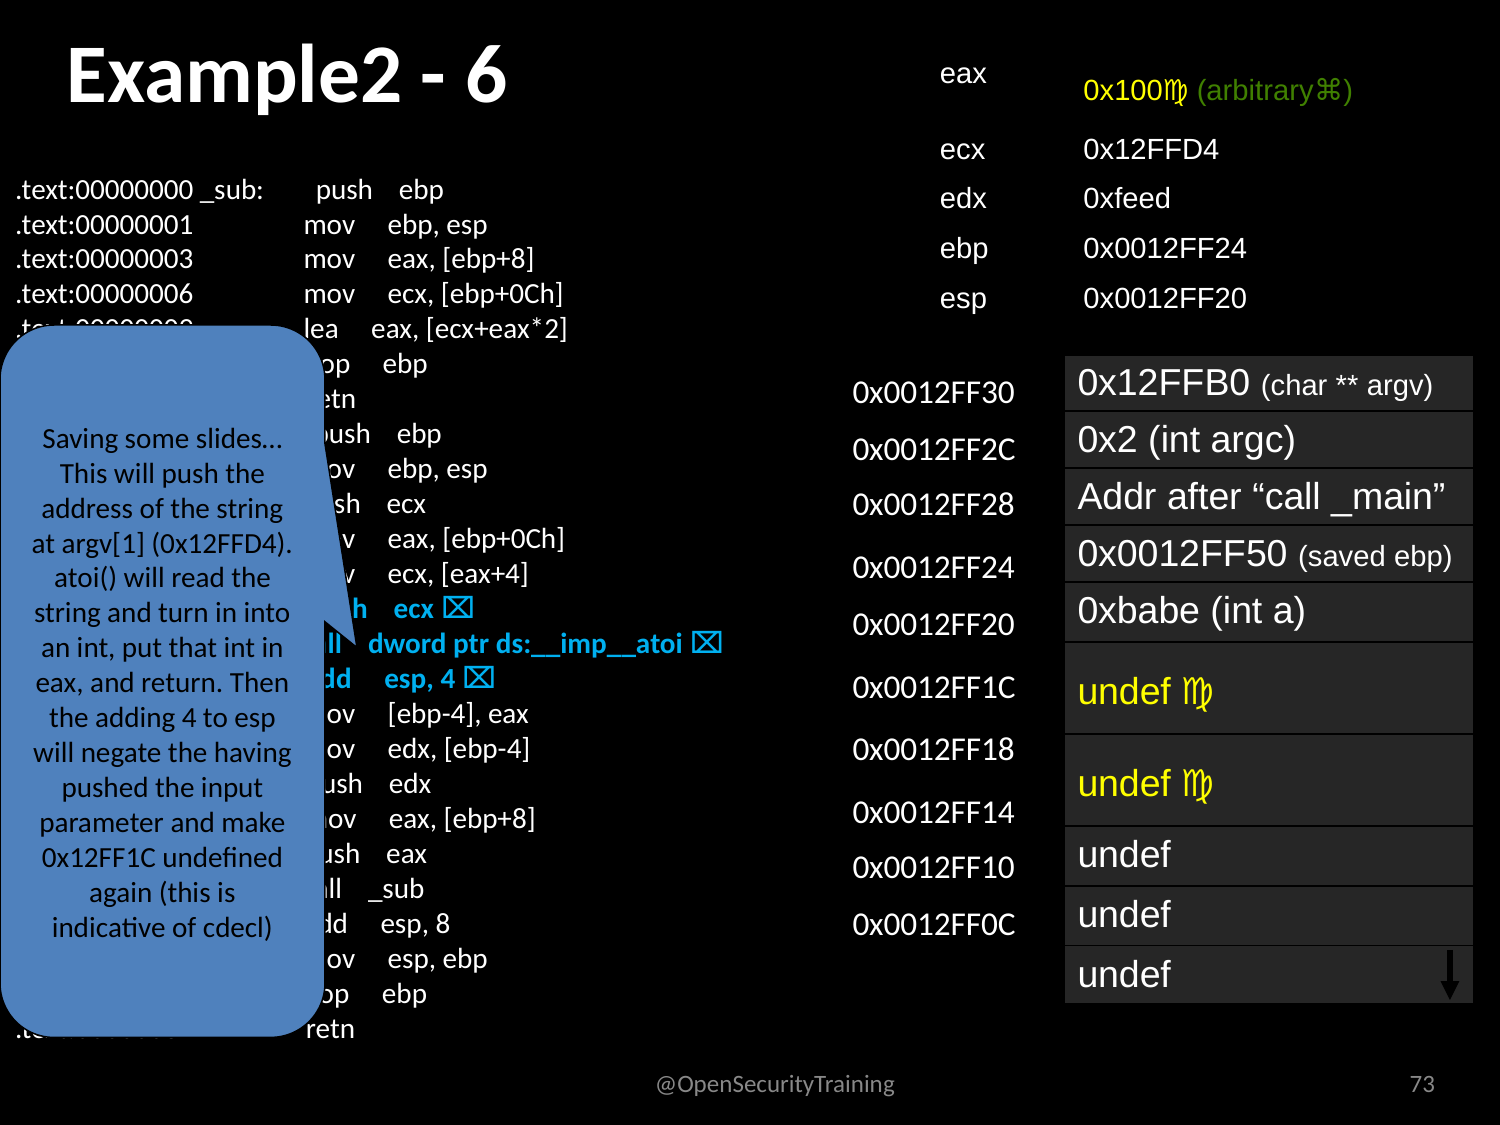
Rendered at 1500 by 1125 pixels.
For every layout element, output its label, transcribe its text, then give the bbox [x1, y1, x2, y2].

text_box 0x0012FF0C [837, 894, 1034, 951]
table_header eax [927, 52, 1068, 124]
text_box 0x0012FF18 [837, 719, 1033, 776]
text_box 0x0012FF2C [837, 419, 1034, 476]
table_cell ecx [927, 126, 1068, 174]
table_cell 0x0012FF50 (saved ebp) [1065, 526, 1473, 581]
table_cell undef [1065, 946, 1473, 1003]
table_cell undef ♍ [1065, 735, 1473, 825]
text_box 0x0012FF20 [837, 594, 1033, 651]
table_cell 0xfeed [1069, 176, 1410, 224]
table_cell undef [1065, 887, 1473, 945]
table_cell 0x12FFD4 [1069, 126, 1410, 174]
text_box 0x0012FF10 [837, 837, 1033, 893]
table_cell esp [927, 276, 1068, 323]
table_cell ebp [927, 226, 1068, 274]
text_box 0x0012FF28 [837, 476, 1033, 531]
text_box 0x0012FF1C [837, 657, 1034, 713]
text_box 0x0012FF30 [837, 362, 1033, 418]
table_cell 0xbabe (int a) [1065, 583, 1473, 641]
title Example2 - 6 [0, 0, 575, 162]
table_cell 0x0012FF24 [1069, 226, 1410, 274]
text_box 0x0012FF14 [837, 782, 1033, 837]
text_box Saving some slides… This will push the address of the string at argv[1] (0x12FFD4). atoi() will read the string and turn in into an int, put that int in eax, and return. Then the adding 4 to esp will negate the having pushed the input parameter and make 0x12FF1C undefined again (this is indicative of cdecl) [0, 324, 357, 1038]
text_box .text:00000000 _sub: push ebp .text:00000001 mov ebp, esp .text:00000003 mov eax, [ebp+8] .text:00000006 mov ecx, [ebp+0Ch] .text:00000009 lea eax, [ecx+eax*2] .text:0000000C pop ebp .text:0000000D retn .text:00000010 _main: push ebp .text:00000011 mov ebp, esp .text:00000013 push ecx .text:00000014 mov eax, [ebp+0Ch] .text:00000017 mov ecx, [eax+4] .text:0000001A push ecx ⌧ .text:0000001B call dword ptr ds:__imp__atoi ⌧ .text:00000021 add esp, 4 ⌧ .text:00000024 mov [ebp-4], eax .text:00000027 mov edx, [ebp-4] .text:0000002A push edx .text:0000002B mov eax, [ebp+8] .text:0000002E push eax .text:0000002F call _sub .text:00000034 add esp, 8 .text:00000037 mov esp, ebp .text:00000039 pop ebp .text:0000003A retn [0, 162, 744, 1062]
table_cell Addr after “call _main” [1065, 469, 1473, 524]
table_header 0x12FFB0 (char ** argv) [1065, 356, 1473, 410]
table_cell undef ♍ [1065, 643, 1473, 733]
text_box 0x0012FF24 [837, 537, 1033, 593]
table_cell 0x2 (int argc) [1065, 412, 1473, 467]
table_header 0x100♍ (arbitrary⌘) [1069, 52, 1410, 124]
table_cell undef [1065, 827, 1473, 885]
table_cell 0x0012FF20 [1069, 276, 1410, 323]
table_cell edx [927, 176, 1068, 224]
